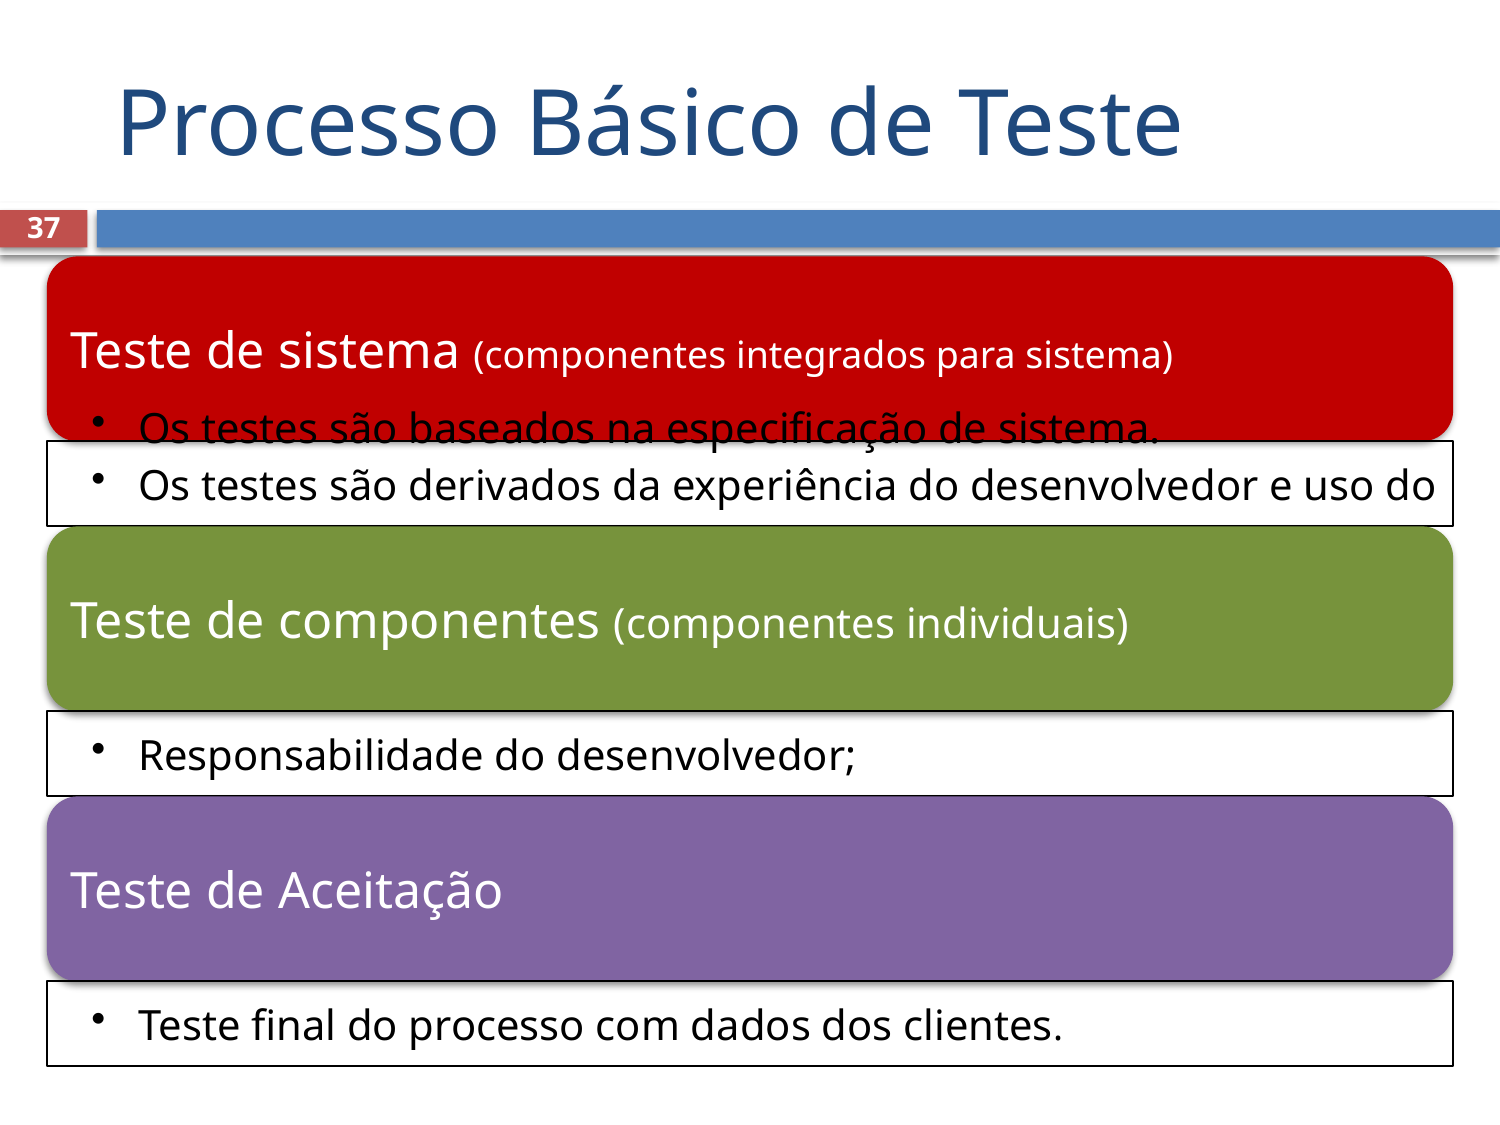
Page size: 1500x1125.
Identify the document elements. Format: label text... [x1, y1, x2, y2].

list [46, 256, 1454, 1067]
slide_number 37 [0, 208, 88, 249]
title Processo Básico de Teste [100, 37, 1438, 200]
